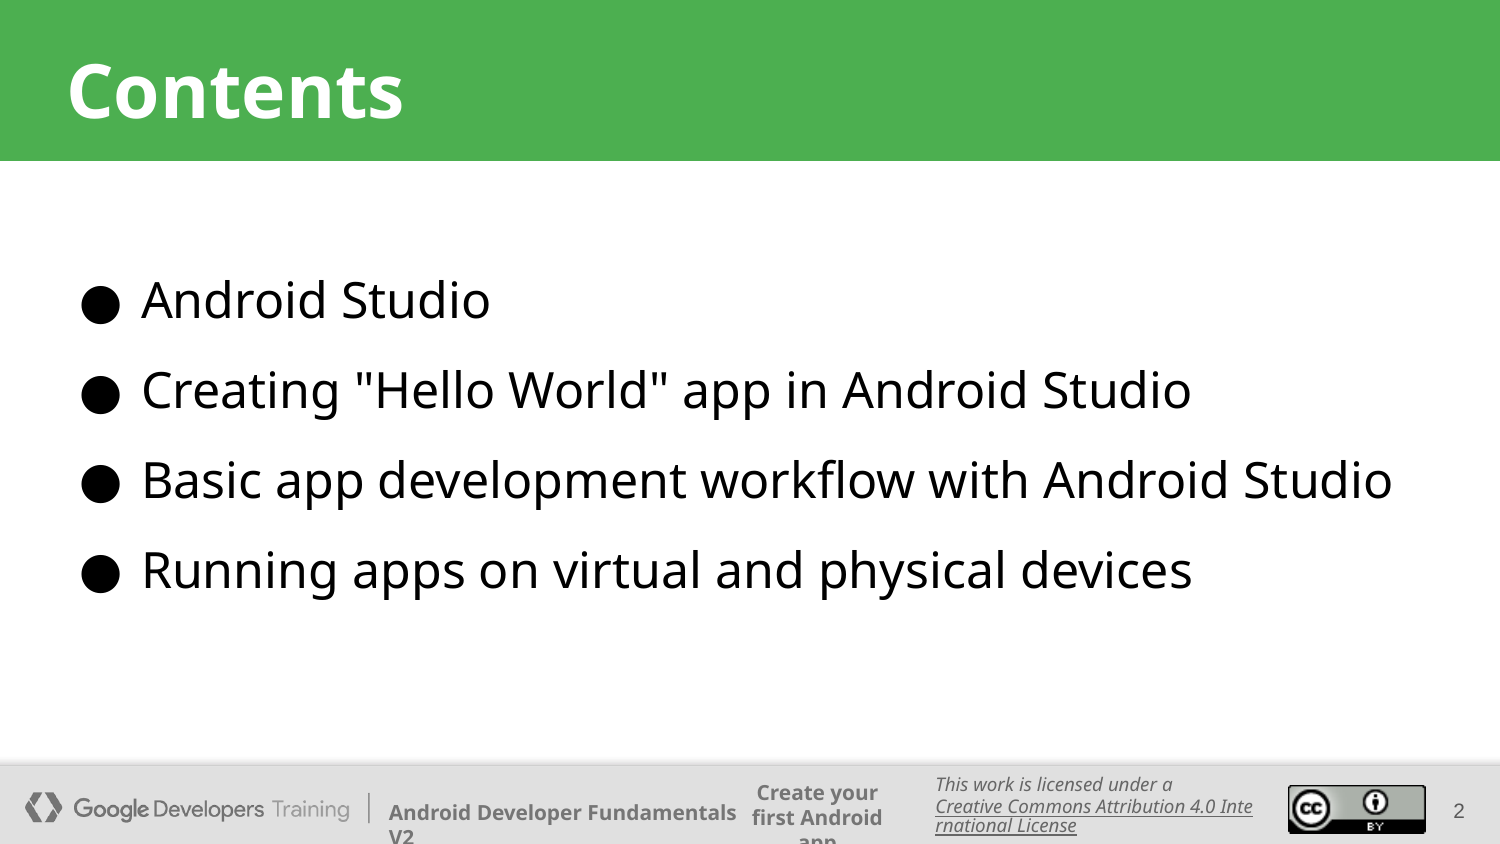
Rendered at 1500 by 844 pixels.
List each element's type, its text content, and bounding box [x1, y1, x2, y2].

list Android Studio Creating "Hello World" app in Android Studio Basic app development workflow with Android Studio Running apps on virtual and physical devices [51, 164, 1429, 725]
slide_number 2 [1389, 777, 1480, 842]
picture [0, 161, 1500, 844]
title Contents [51, 28, 1472, 122]
